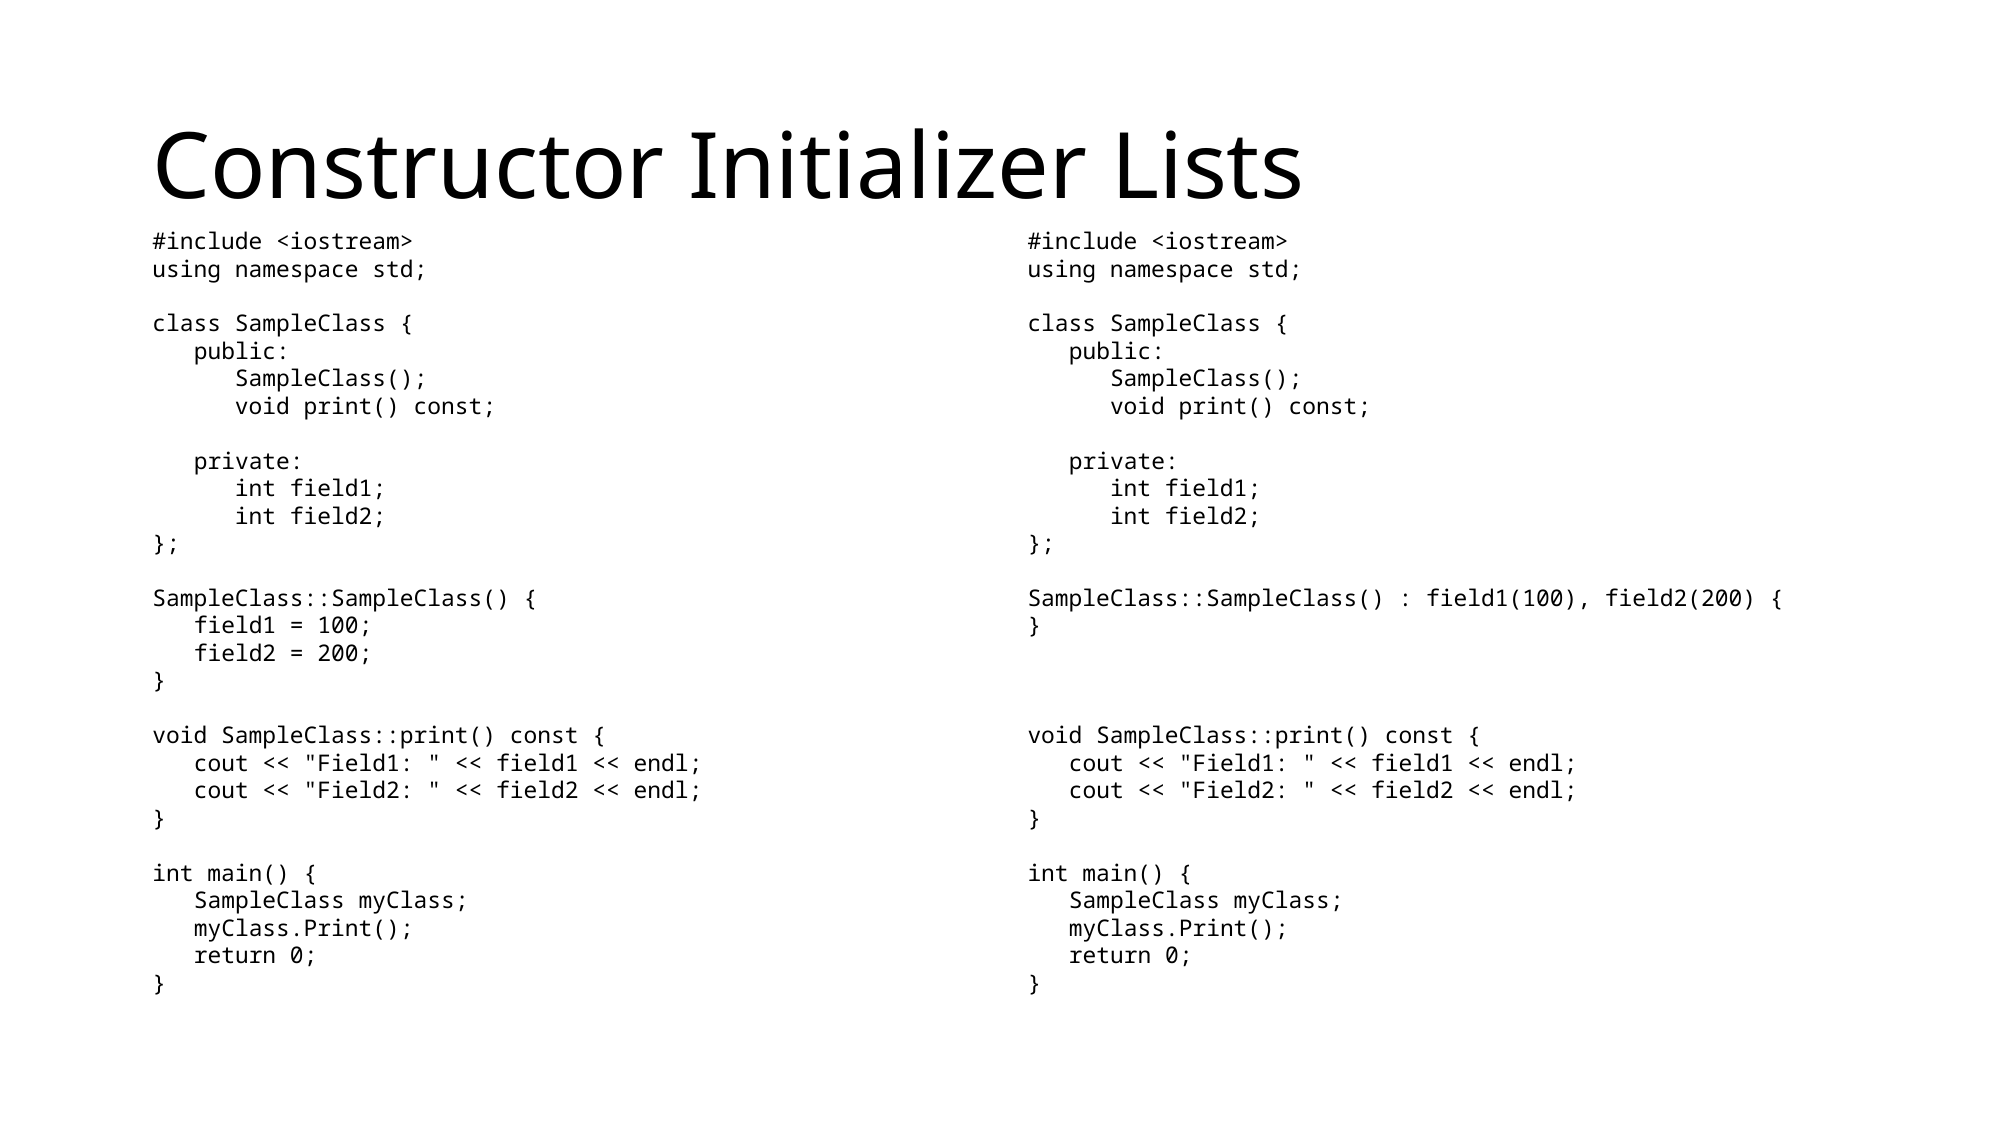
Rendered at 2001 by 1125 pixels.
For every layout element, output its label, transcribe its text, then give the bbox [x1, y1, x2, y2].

title Constructor Initializer Lists [137, 59, 1863, 278]
list #include <iostream> using namespace std; class SampleClass { public: SampleClass(); void print() const; private: int field1; int field2; }; SampleClass::SampleClass() { field1 = 100; field2 = 200; } void SampleClass::print() const { cout << "Field1: " << field1 << endl; cout << "Field2: " << field2 << endl; } int main() { SampleClass myClass; myClass.Print(); return 0; } [137, 219, 988, 1014]
list #include <iostream> using namespace std; class SampleClass { public: SampleClass(); void print() const; private: int field1; int field2; }; SampleClass::SampleClass() : field1(100), field2(200) { } void SampleClass::print() const { cout << "Field1: " << field1 << endl; cout << "Field2: " << field2 << endl; } int main() { SampleClass myClass; myClass.Print(); return 0; } [1012, 219, 1863, 1014]
